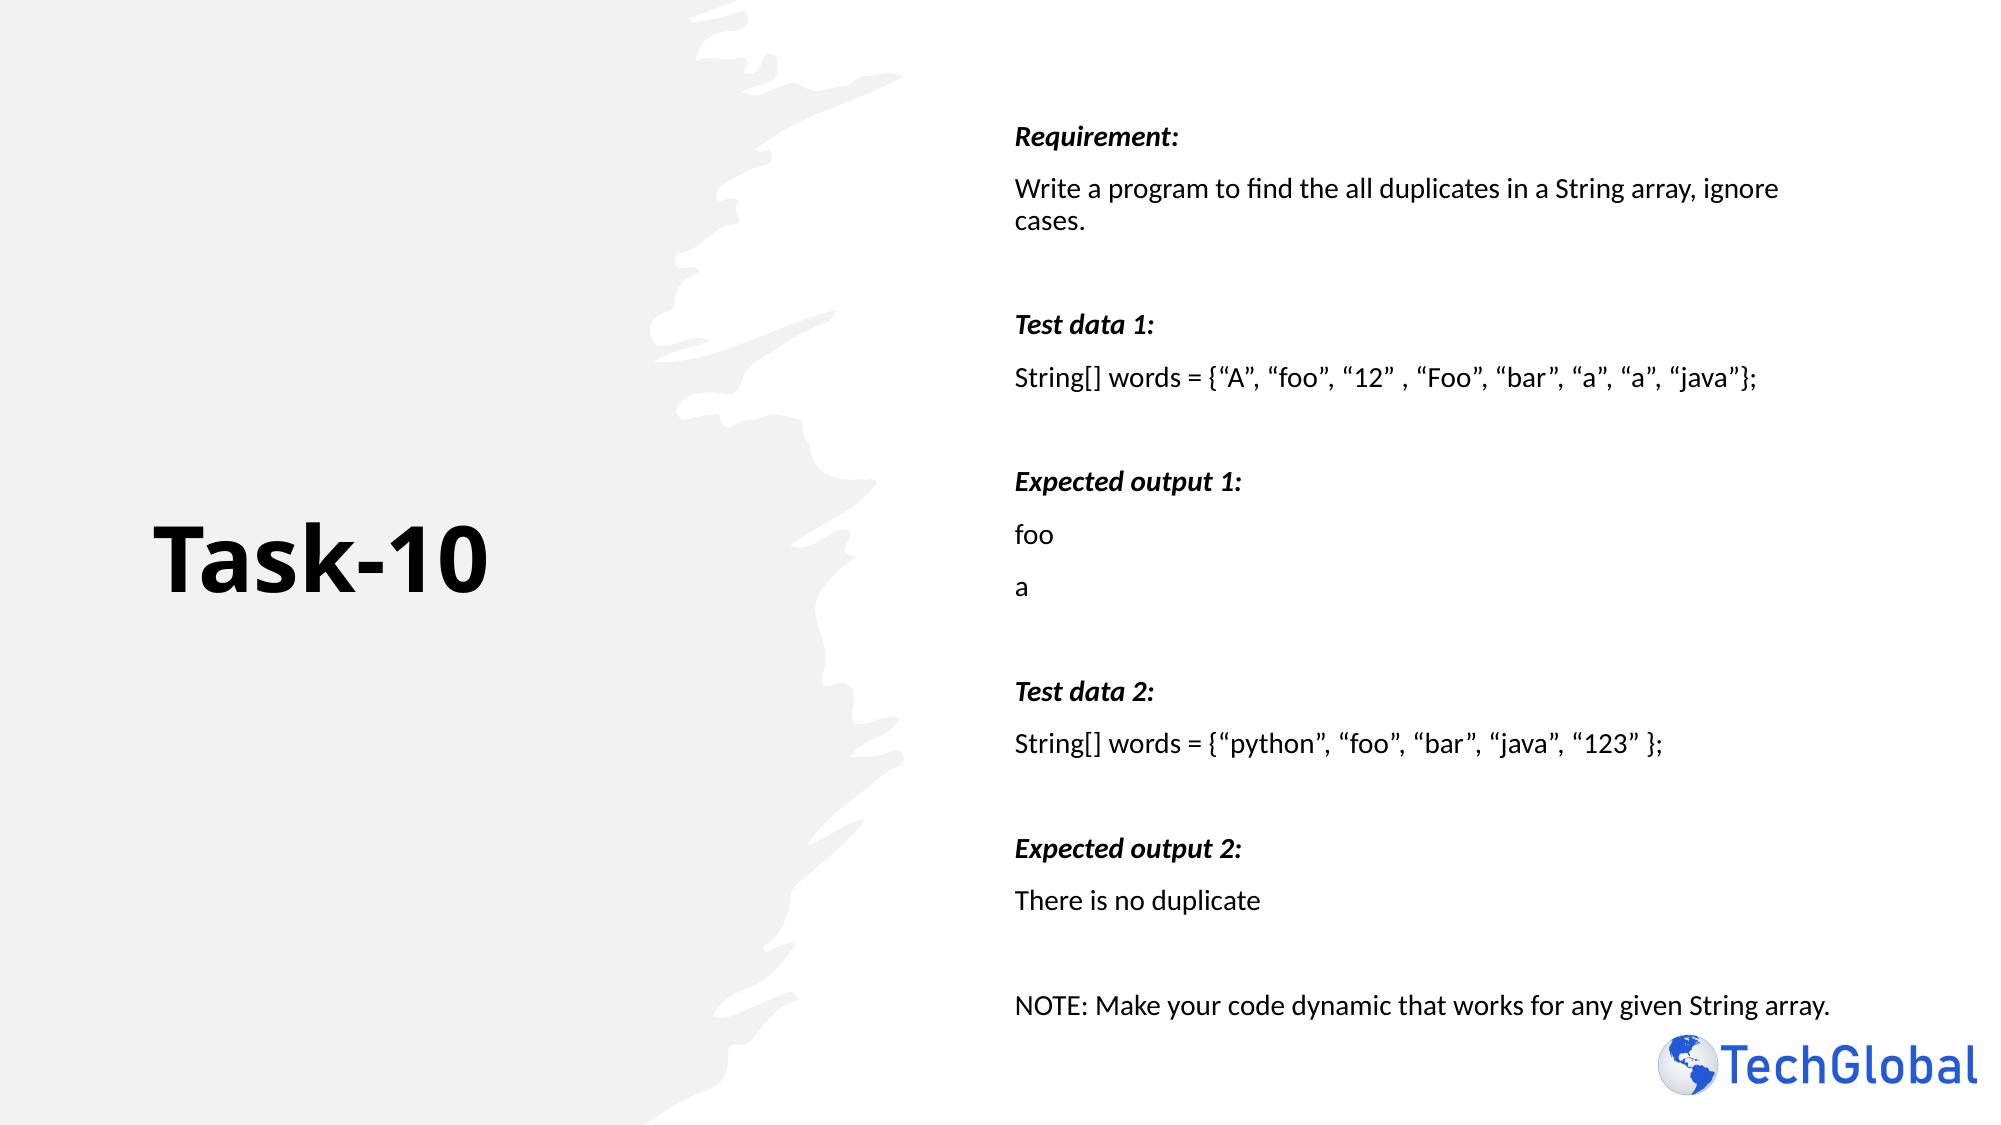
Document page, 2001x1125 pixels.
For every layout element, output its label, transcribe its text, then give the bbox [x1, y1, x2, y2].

title Task-10 [137, 116, 800, 1008]
list Requirement: Write a program to find the all duplicates in a String array, ignore cases. Test data 1: String[] words = {“A”, “foo”, “12” , “Foo”, “bar”, “a”, “a”, “java”}; Expected output 1: foo a Test data 2: String[] words = {“python”, “foo”, “bar”, “java”, “123” }; Expected output 2: There is no duplicate NOTE: Make your code dynamic that works for any given String array. [999, 63, 1863, 1080]
text_box [645, 0, 2000, 1125]
text_box [0, 0, 904, 1125]
picture [1656, 1032, 1979, 1097]
